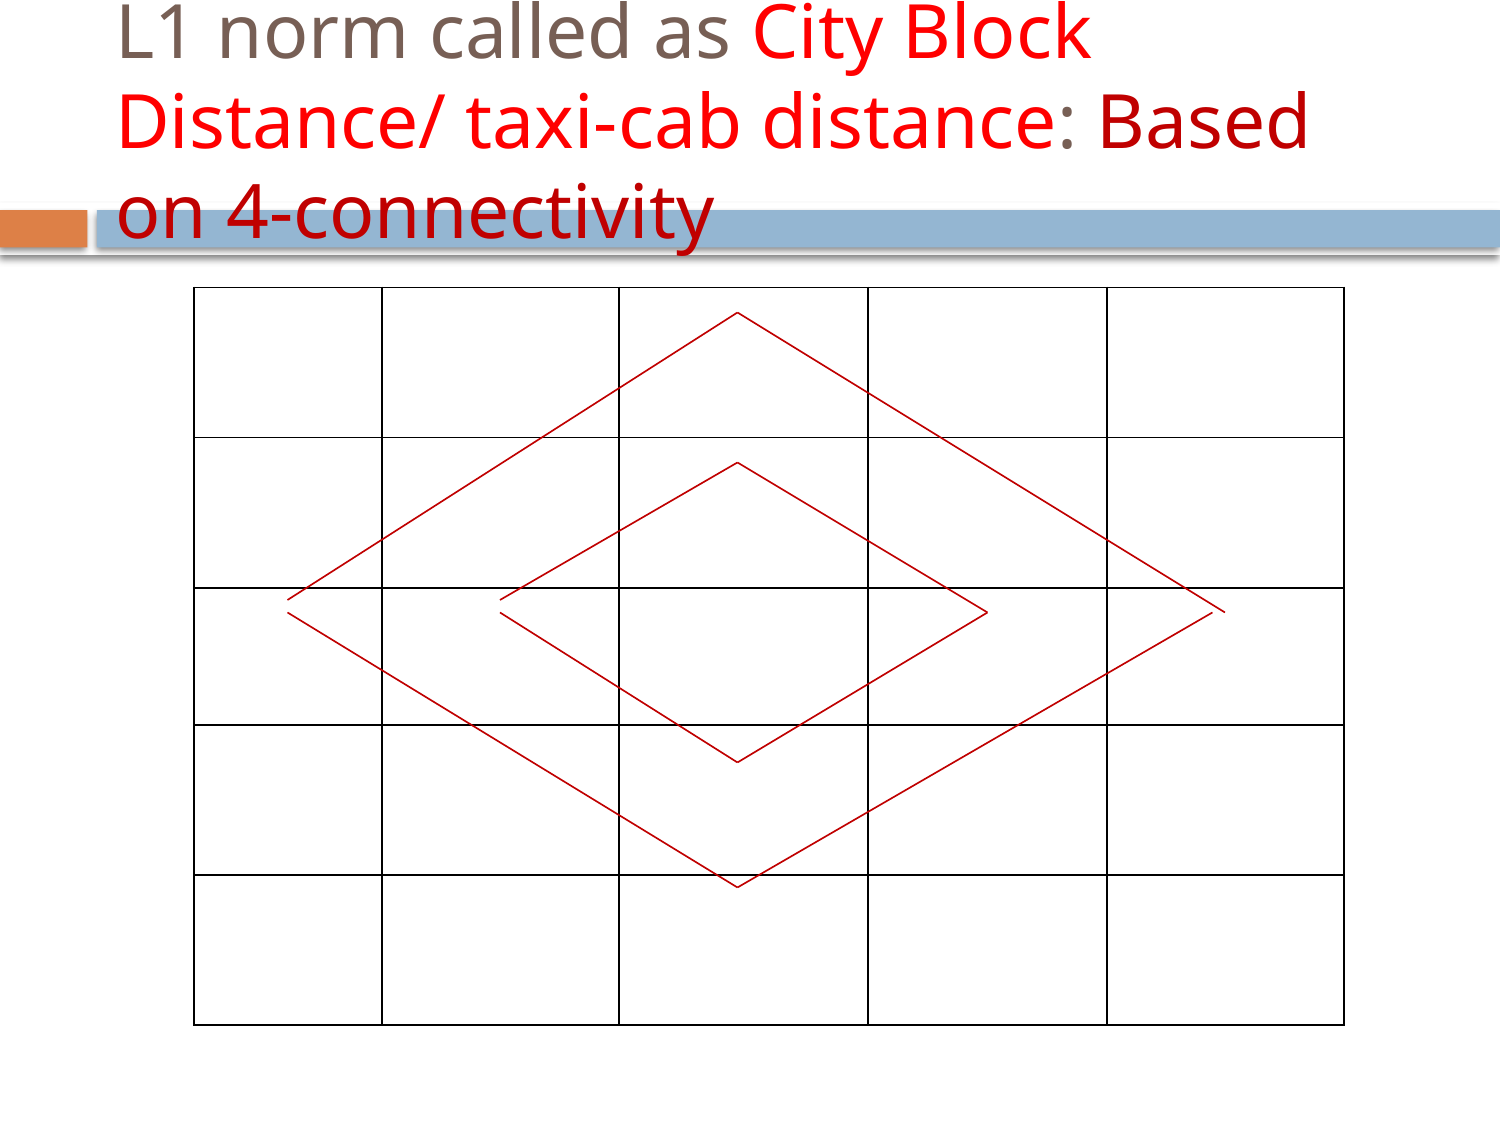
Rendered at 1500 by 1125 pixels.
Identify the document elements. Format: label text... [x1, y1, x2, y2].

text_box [737, 612, 1213, 888]
list [100, 262, 1263, 1000]
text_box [287, 612, 736, 888]
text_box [287, 312, 736, 601]
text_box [737, 312, 1226, 613]
title L1 norm called as City Block Distance/ taxi-cab distance: Based on 4-connectivity [100, 37, 1438, 200]
